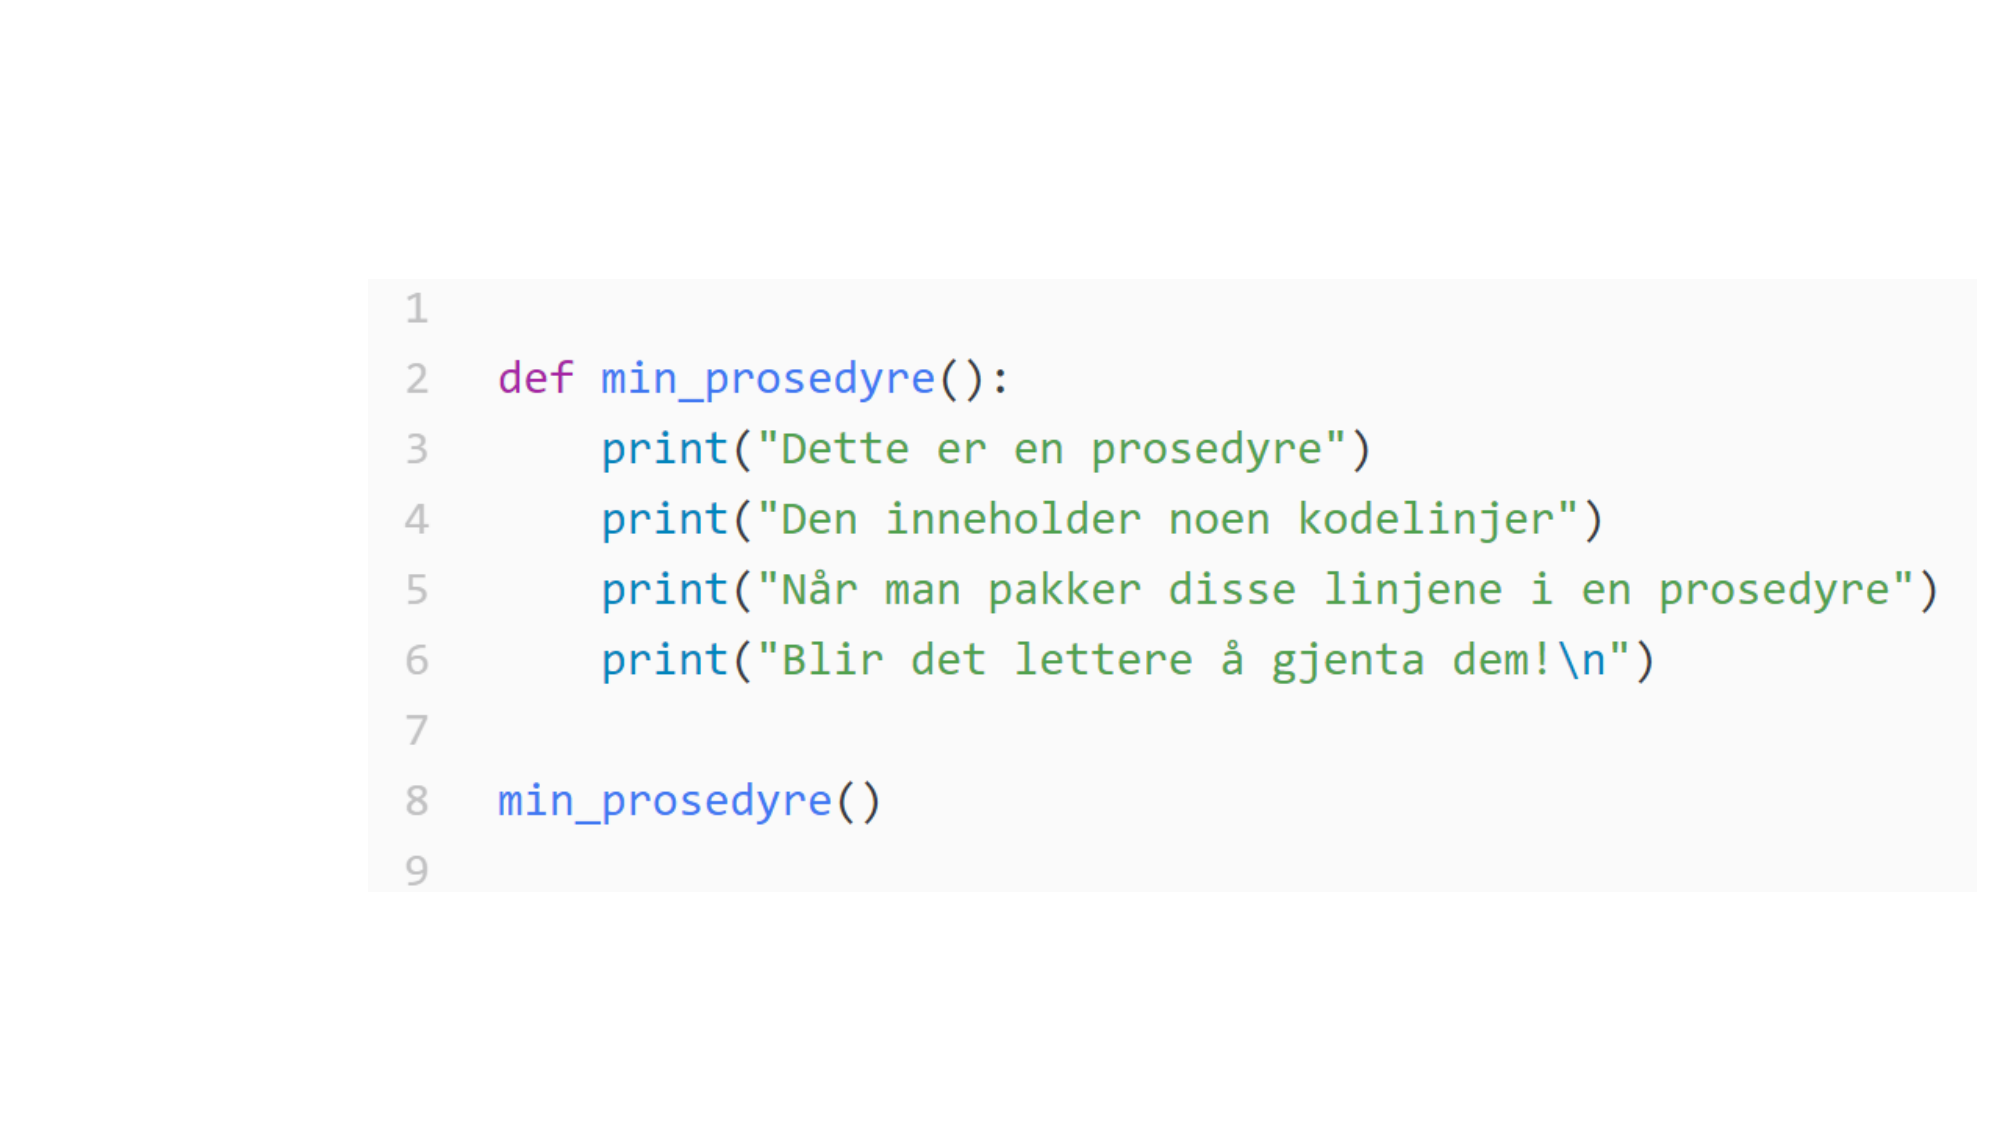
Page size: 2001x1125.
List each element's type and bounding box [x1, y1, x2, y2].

list [368, 279, 1977, 892]
